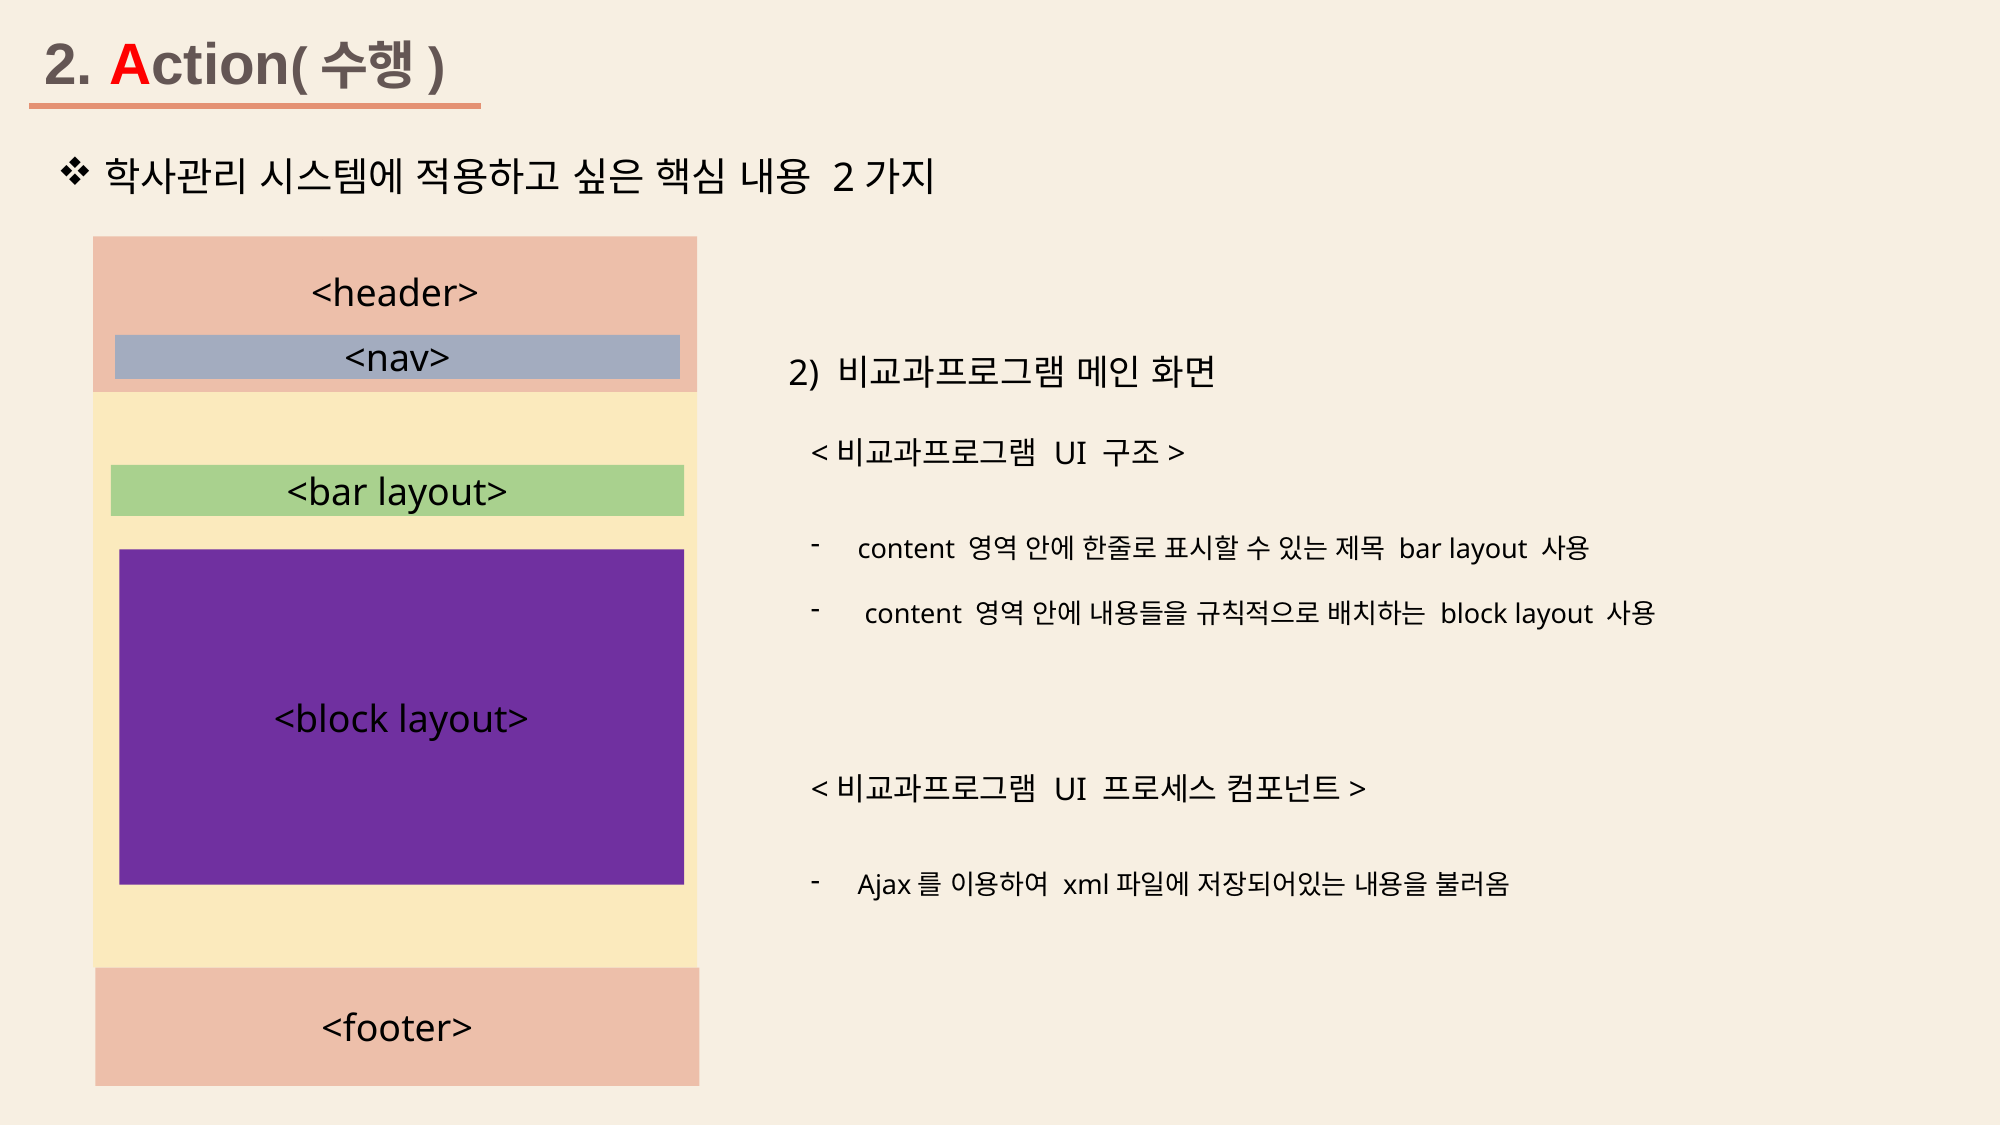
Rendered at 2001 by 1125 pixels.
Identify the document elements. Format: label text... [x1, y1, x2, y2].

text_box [795, 425, 1774, 668]
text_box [29, 19, 557, 106]
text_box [93, 236, 700, 1086]
text_box 2) 비교과프로그램 메인 화면 [773, 343, 1390, 433]
text_box 학사관리 시스템에 적용하고 싶은 핵심 내용 2가지 [42, 144, 1033, 207]
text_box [796, 762, 1668, 939]
picture [319, 220, 326, 236]
